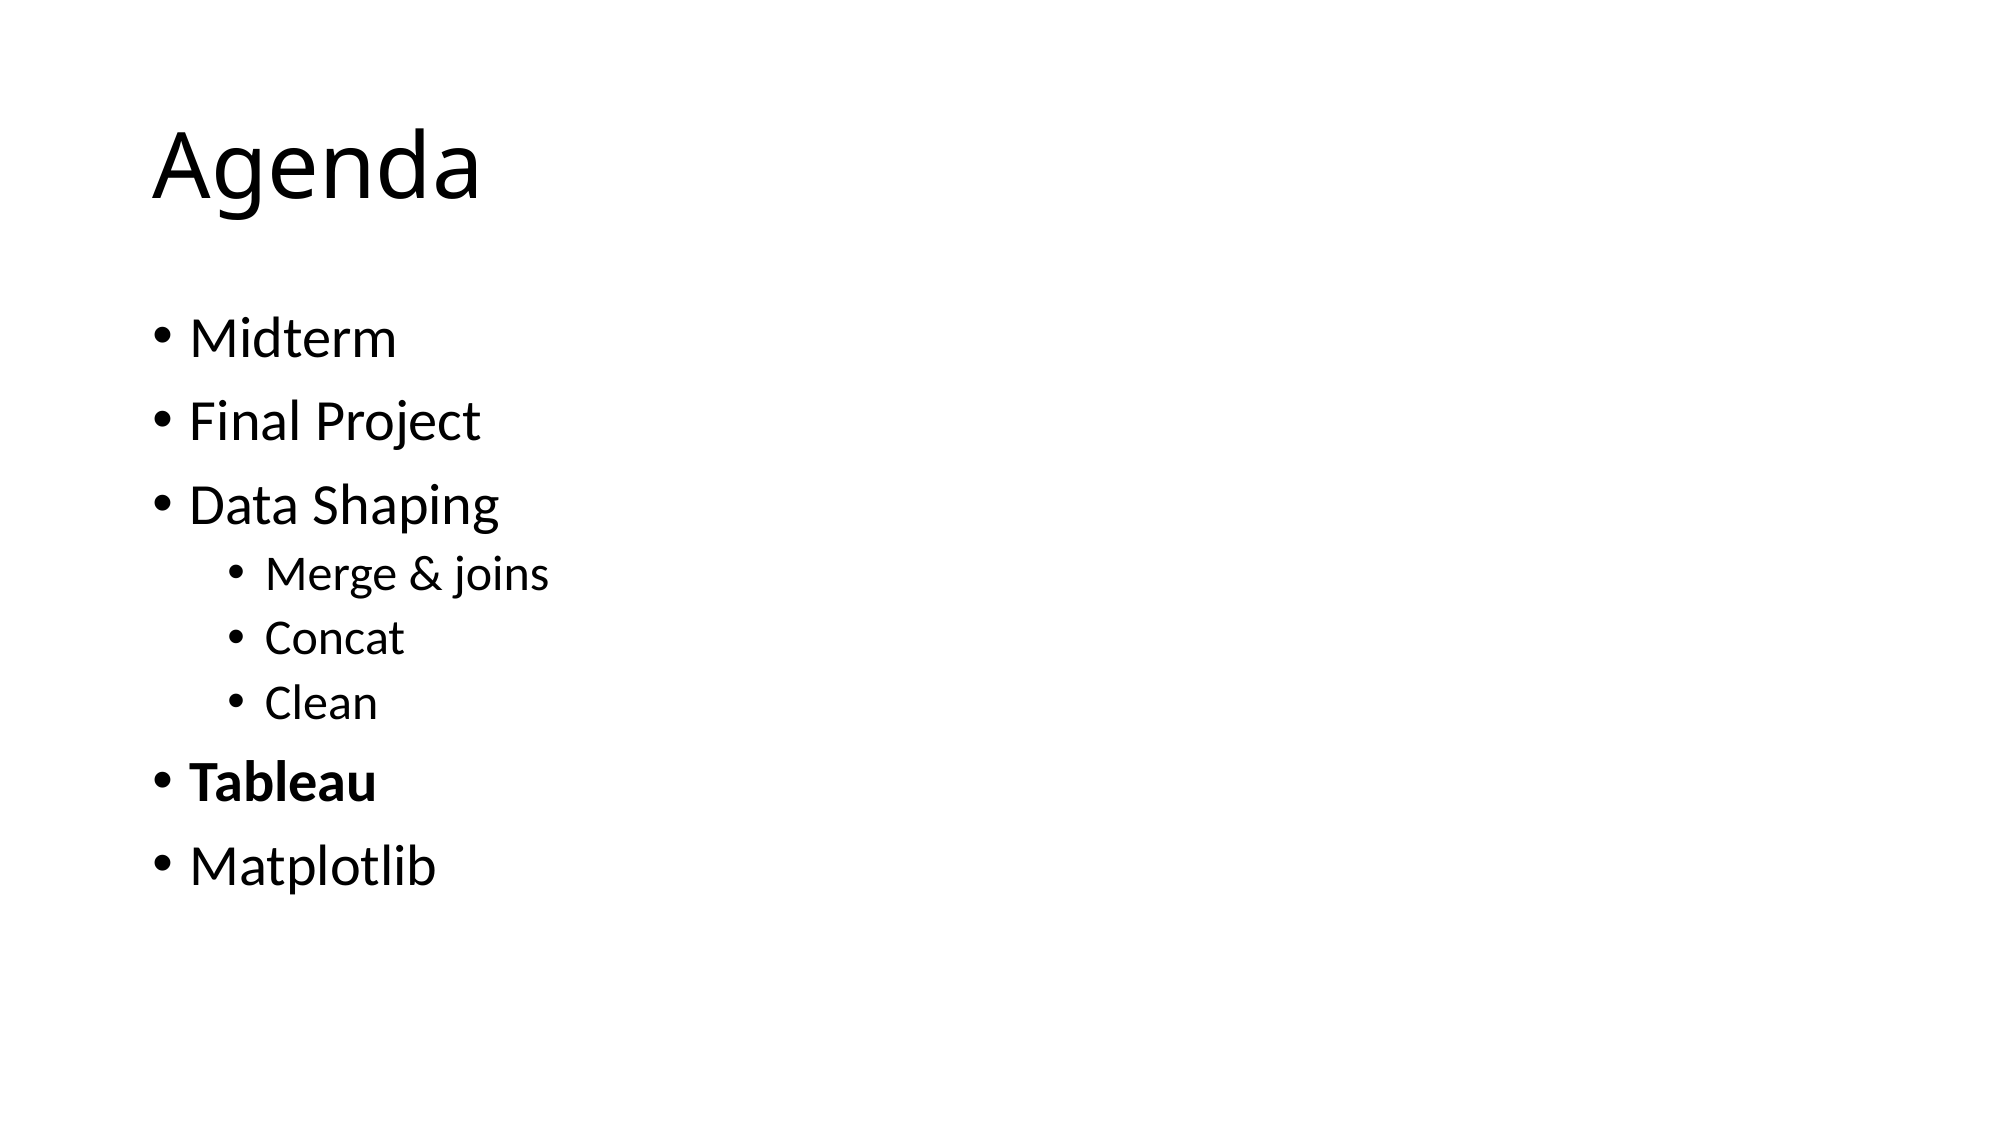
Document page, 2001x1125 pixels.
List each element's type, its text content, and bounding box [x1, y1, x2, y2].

title Agenda [137, 59, 1863, 278]
list Midterm Final Project Data Shaping Merge & joins Concat Clean Tableau Matplotlib [137, 299, 1863, 1014]
